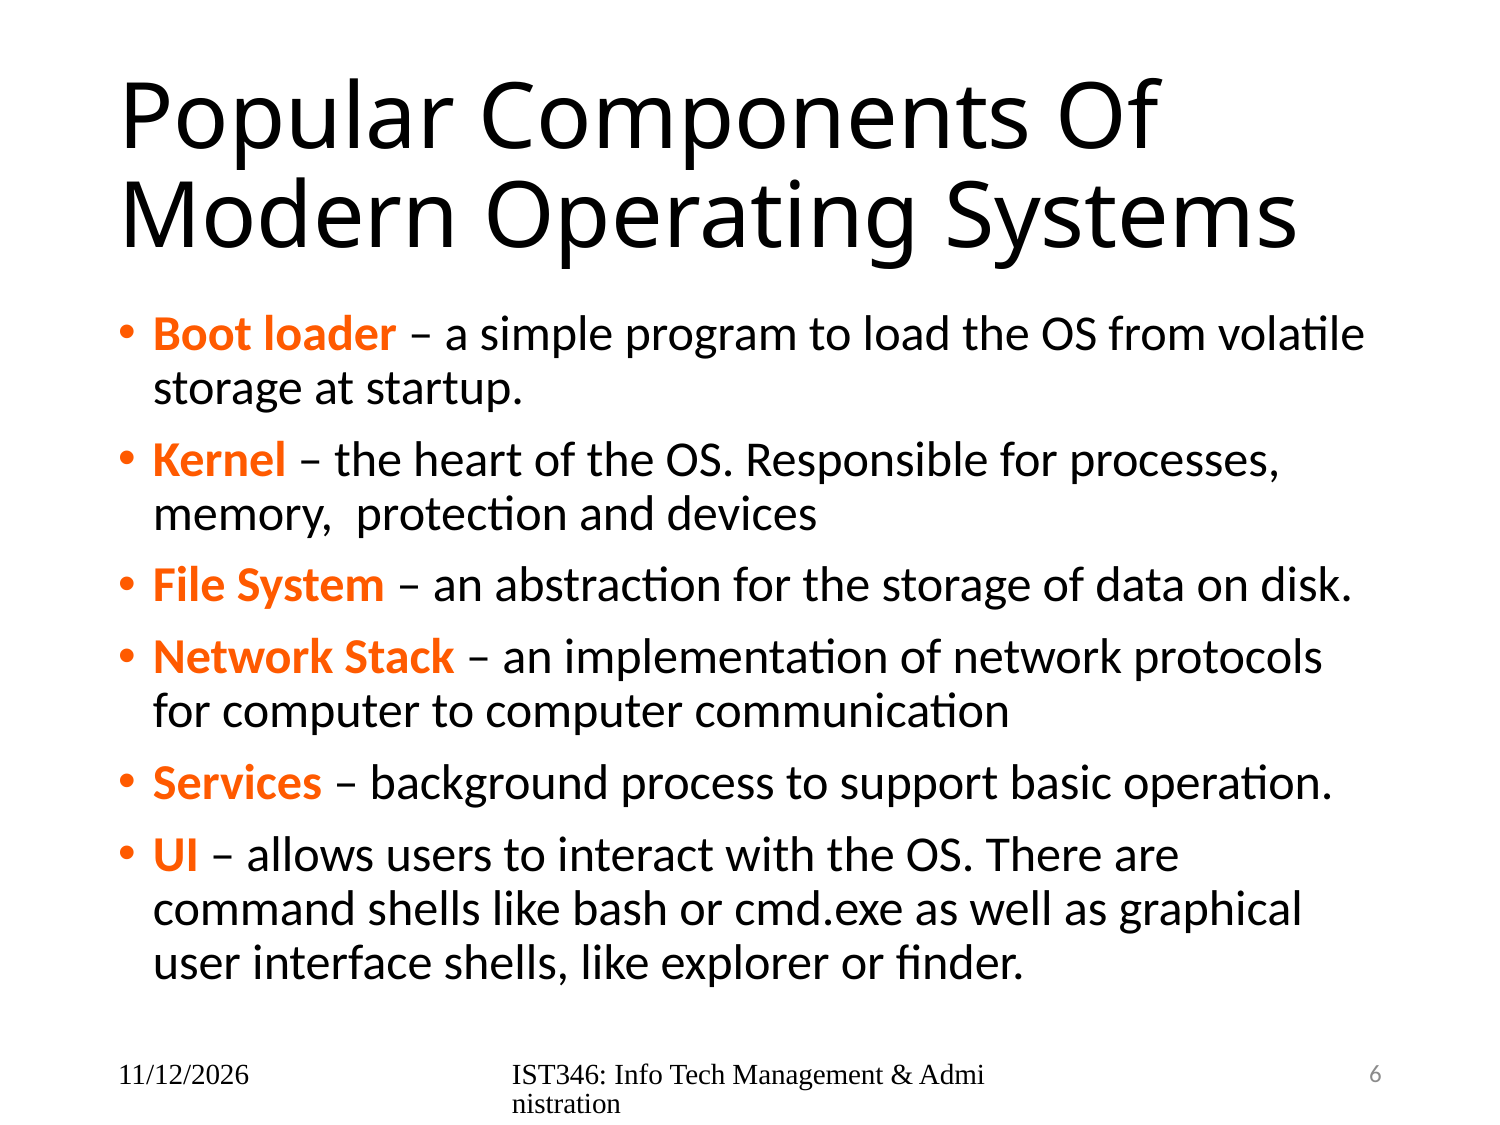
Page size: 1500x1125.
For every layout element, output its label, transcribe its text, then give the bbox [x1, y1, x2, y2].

footer IST346: Info Tech Management & Administration [496, 1042, 1004, 1103]
slide_number 6 [1059, 1042, 1397, 1103]
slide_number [103, 1042, 441, 1103]
title Popular Components Of Modern Operating Systems [103, 59, 1397, 278]
list Boot loader – a simple program to load the OS from volatile storage at startup. Kernel – the heart of the OS. Responsible for processes, memory, protection and devices File System – an abstraction for the storage of data on disk. Network Stack – an implementation of network protocols for computer to computer communication Services – background process to support basic operation. UI – allows users to interact with the OS. There are command shells like bash or cmd.exe as well as graphical user interface shells, like explorer or finder. [103, 299, 1397, 1014]
